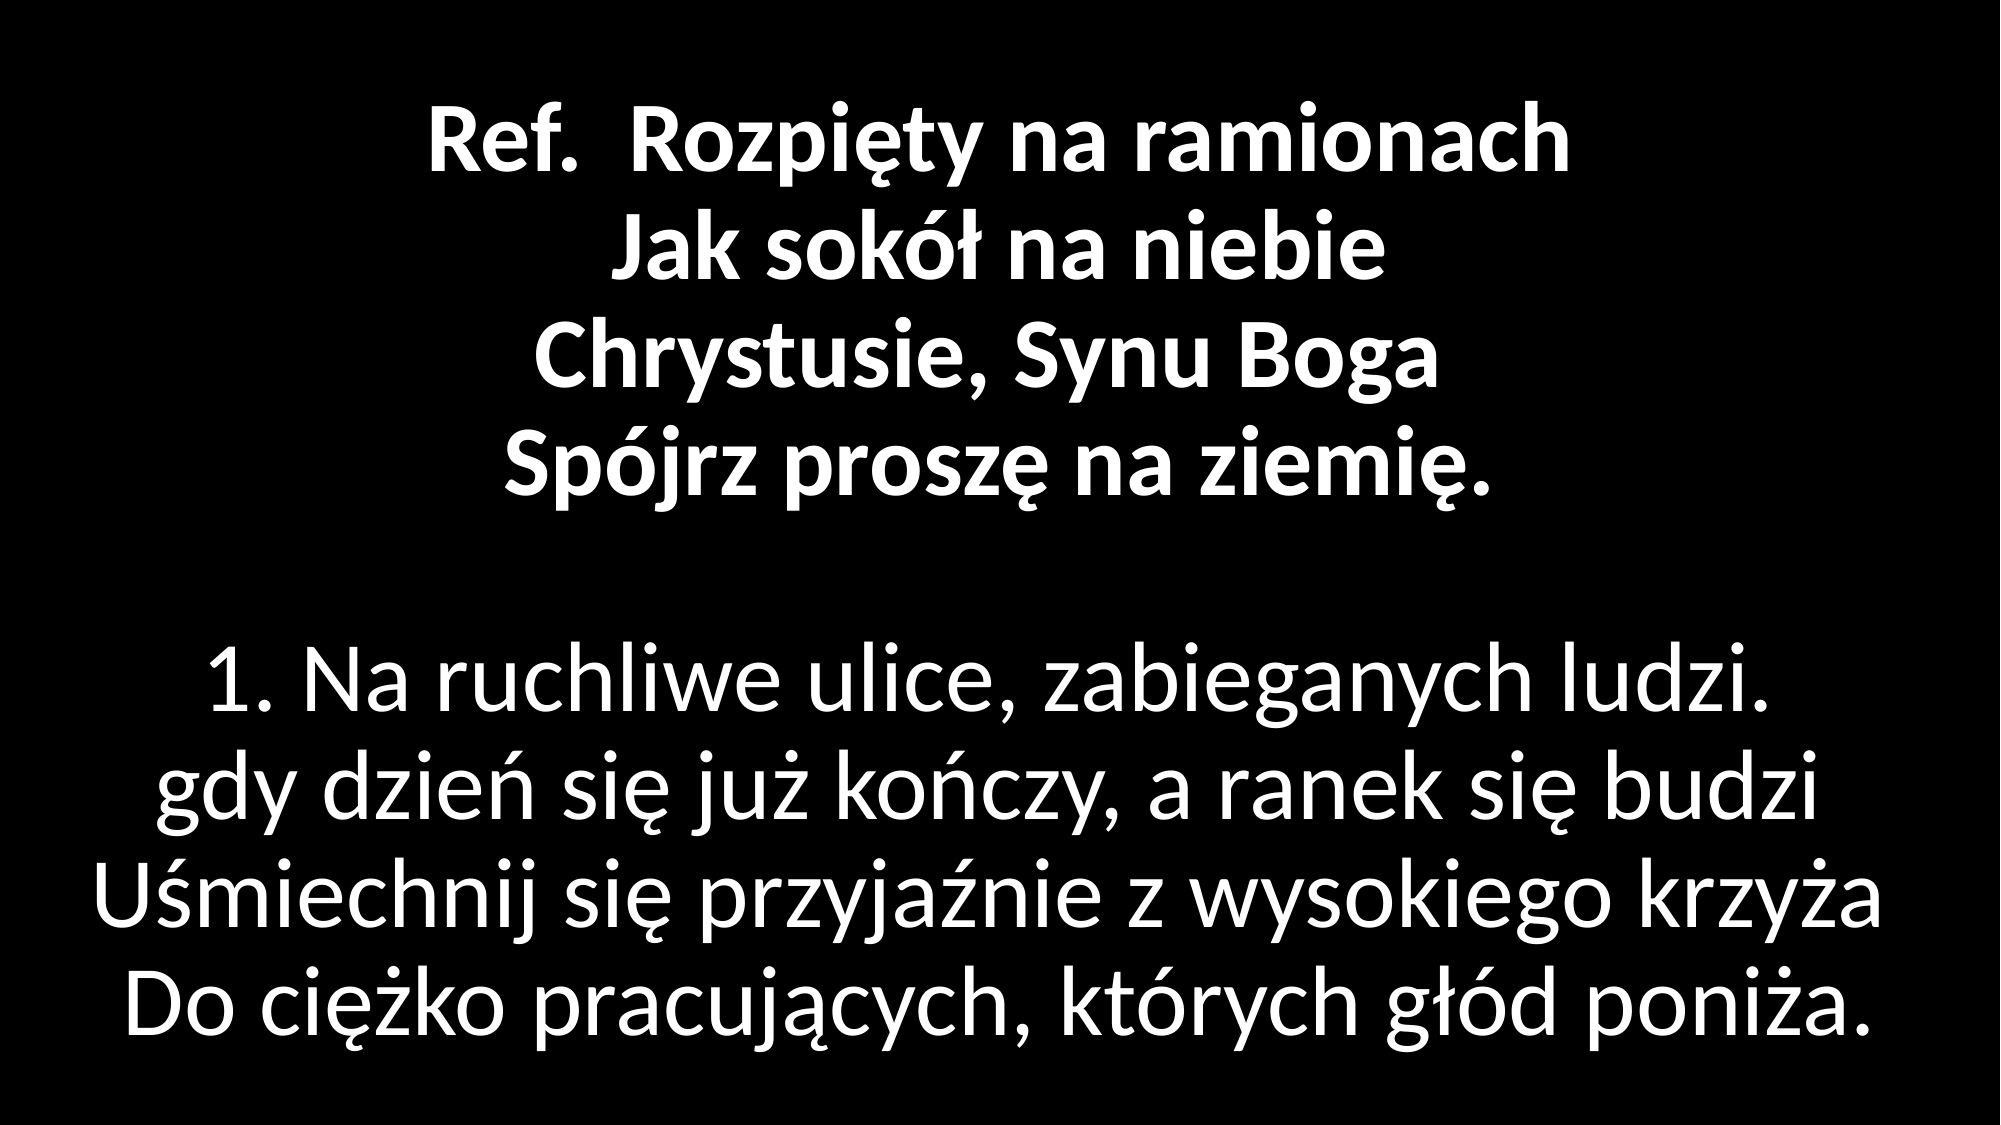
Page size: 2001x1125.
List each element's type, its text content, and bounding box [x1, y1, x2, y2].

title Ref. Rozpięty na ramionach Jak sokół na niebie Chrystusie, Synu Boga Spójrz proszę na ziemię. 1. Na ruchliwe ulice, zabieganych ludzi. gdy dzień się już kończy, a ranek się budzi Uśmiechnij się przyjaźnie z wysokiego krzyża Do ciężko pracujących, których głód poniża. [0, 8, 2000, 1125]
